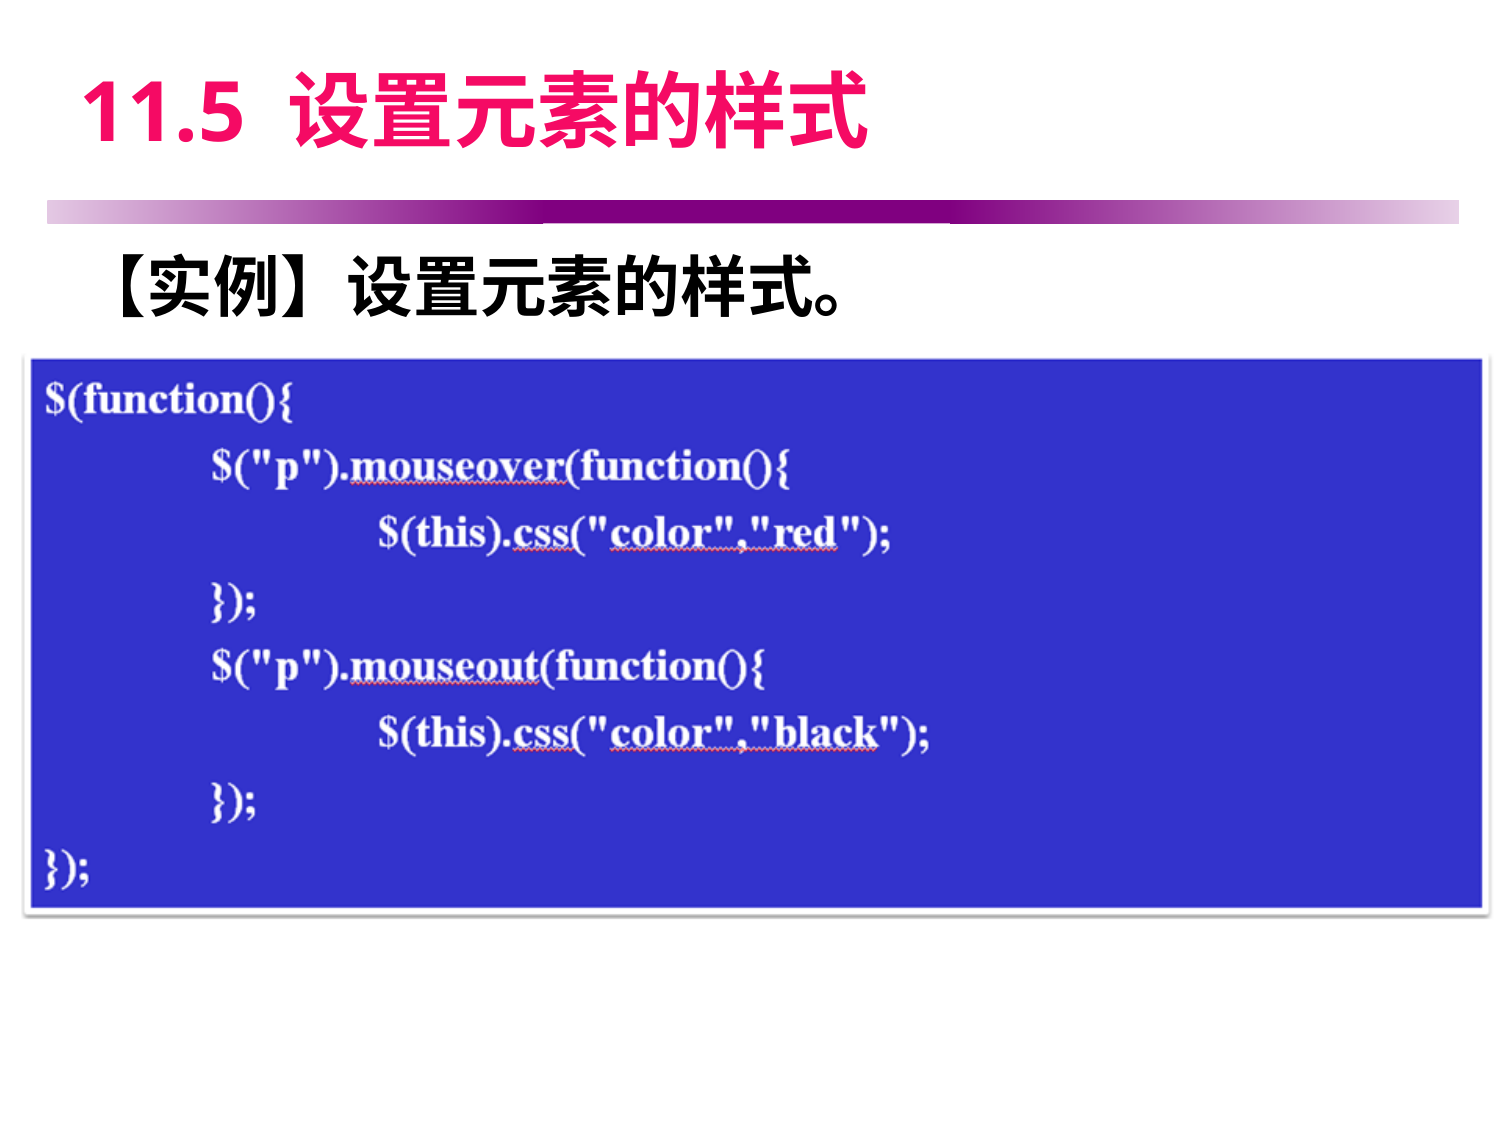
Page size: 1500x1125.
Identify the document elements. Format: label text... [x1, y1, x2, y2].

list 【实例】设置元素的样式。 [64, 237, 1447, 338]
title 11.5 设置元素的样式 [64, 24, 1424, 193]
picture [17, 349, 1495, 927]
